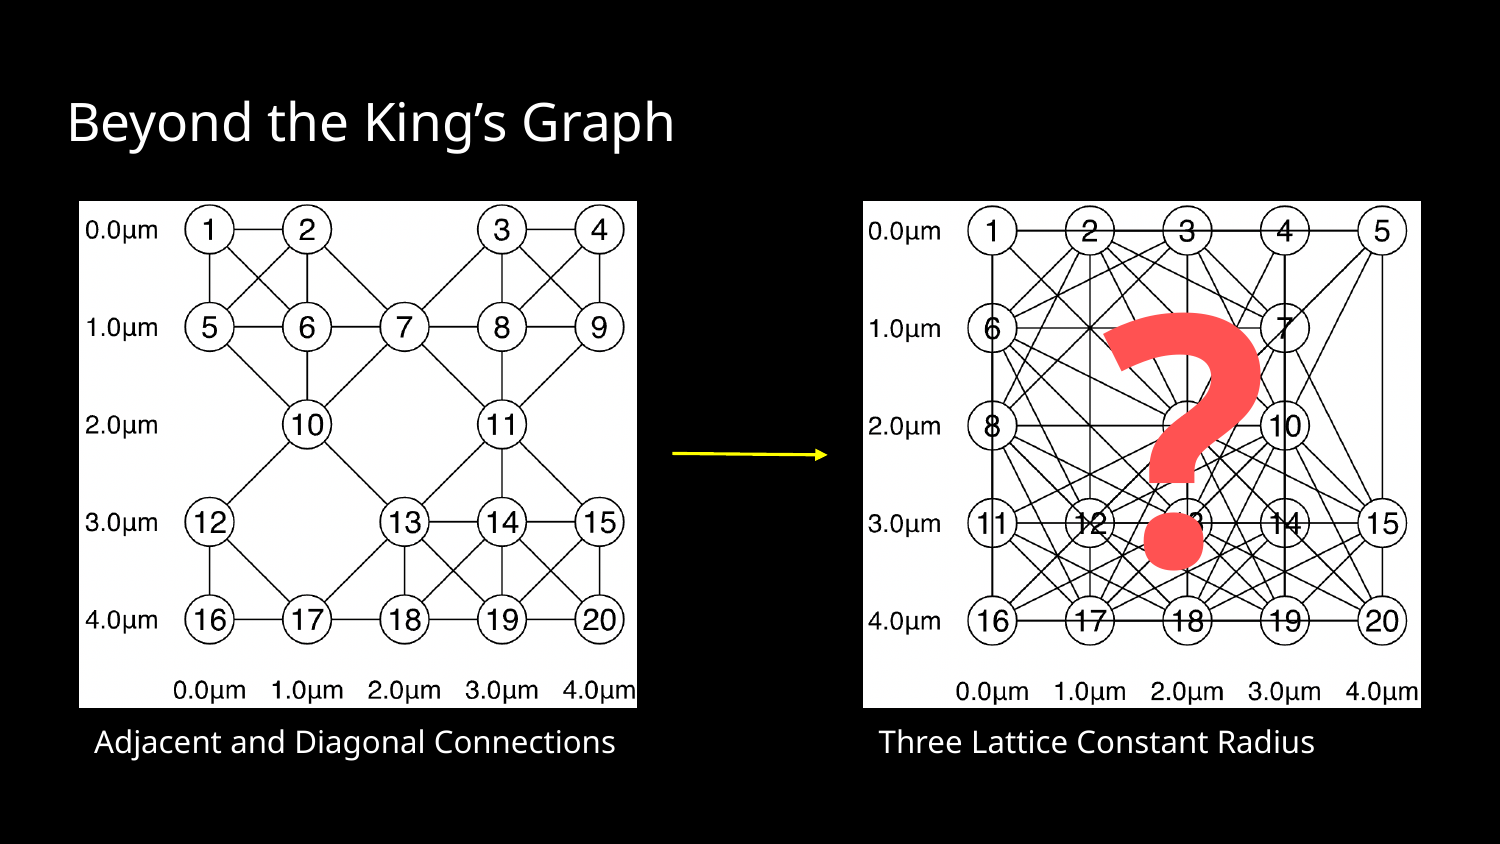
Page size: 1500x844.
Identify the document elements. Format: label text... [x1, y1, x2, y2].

text_box Adjacent and Diagonal Connections [79, 707, 706, 745]
picture [78, 200, 637, 708]
text_box Three Lattice Constant Radius [863, 707, 1490, 745]
title Beyond the King’s Graph [51, 72, 1449, 167]
picture [863, 200, 1421, 708]
